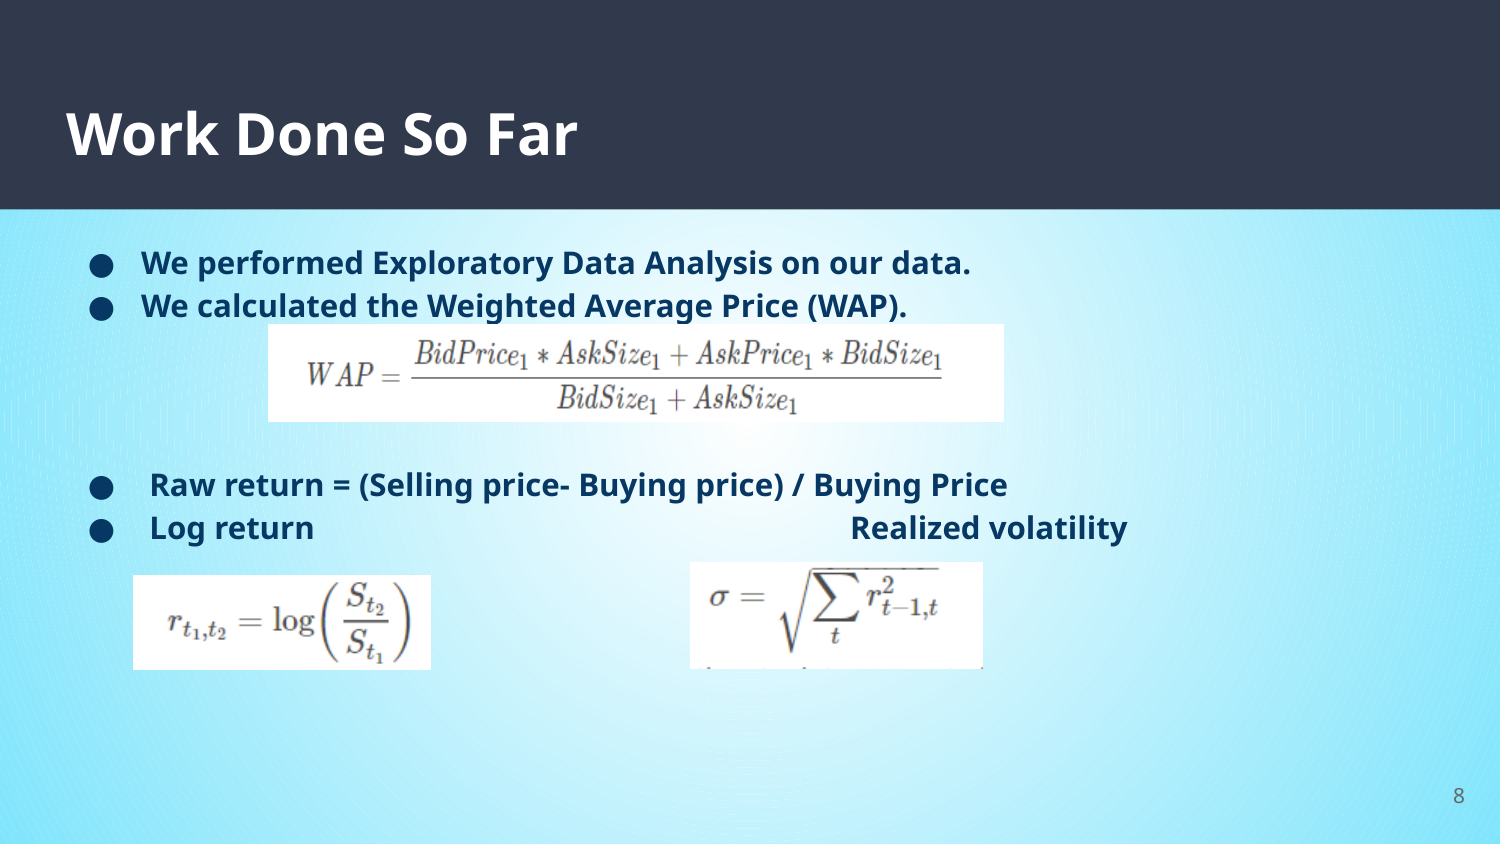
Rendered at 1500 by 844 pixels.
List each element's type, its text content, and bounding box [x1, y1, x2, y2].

title Work Done So Far [51, 82, 1449, 185]
picture [467, 436, 1033, 532]
list We performed Exploratory Data Analysis on our data. We calculated the Weighted Average Price (WAP). Raw return = (Selling price- Buying price) / Buying Price Log return Realized volatility [51, 222, 1402, 780]
picture [133, 575, 431, 671]
picture [690, 562, 984, 669]
picture [267, 324, 1005, 422]
slide_number 7 [1389, 764, 1480, 830]
